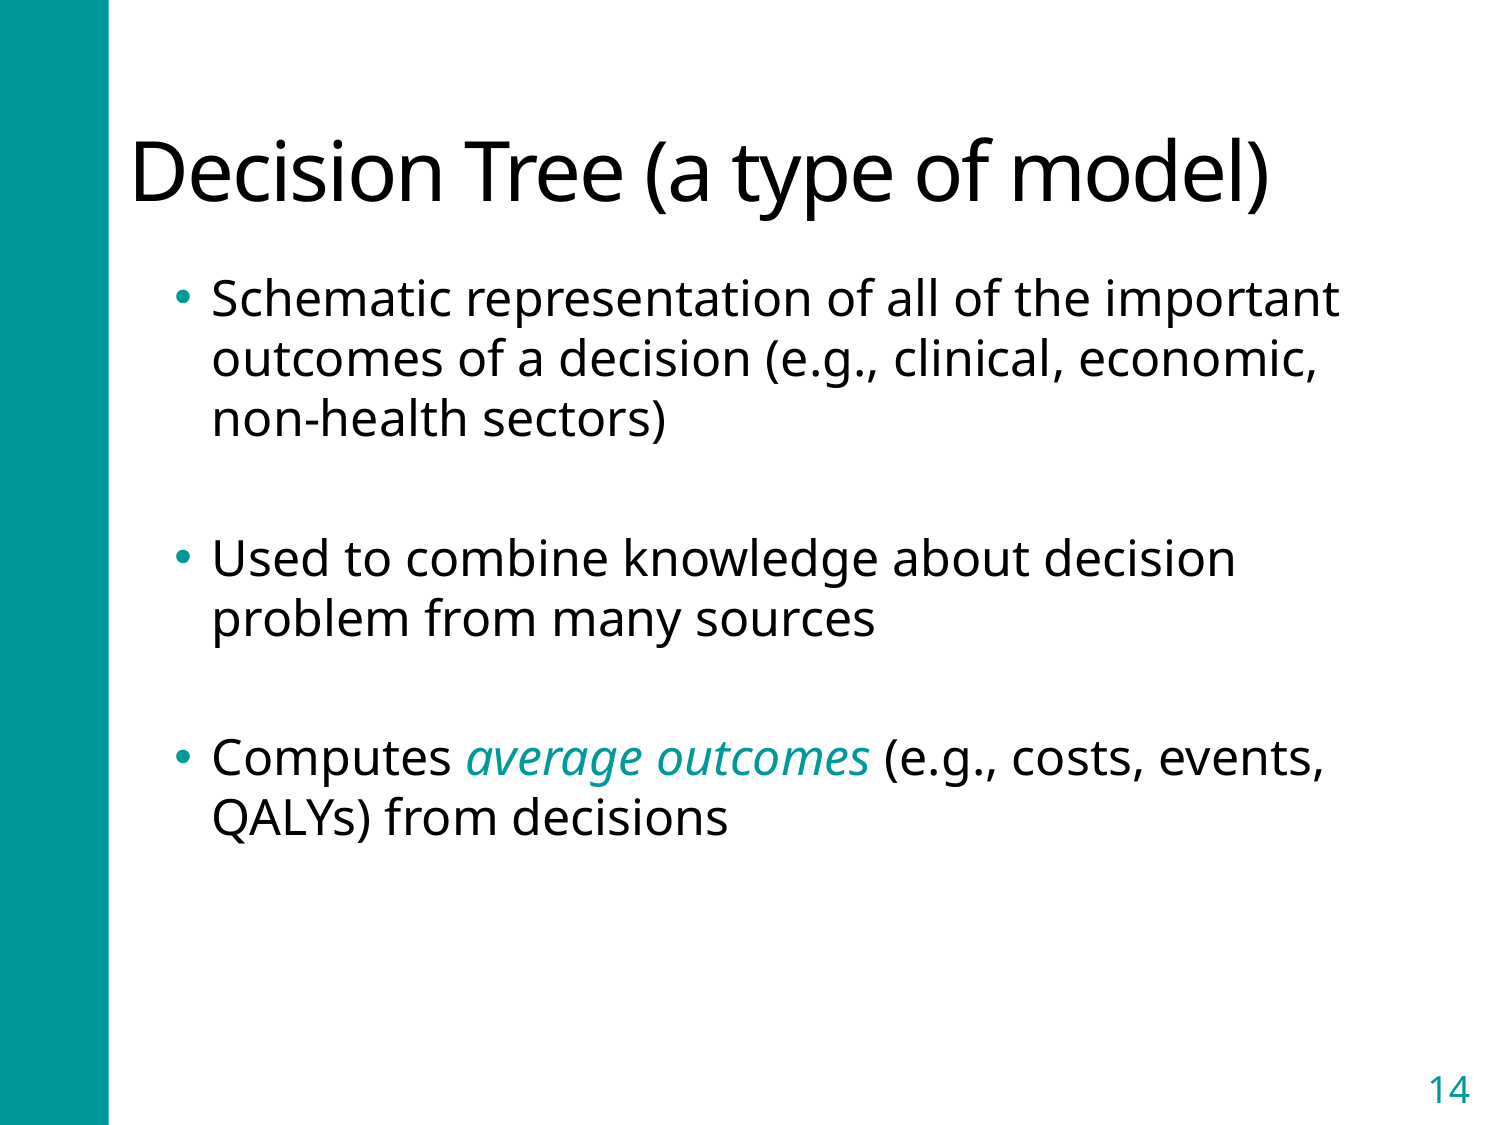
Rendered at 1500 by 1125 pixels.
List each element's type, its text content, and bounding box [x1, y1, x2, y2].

title Decision Tree (a type of model) [113, 107, 1406, 230]
slide_number 14 [1402, 1057, 1496, 1125]
list Schematic representation of all of the important outcomes of a decision (e.g., clinical, economic, non-health sectors) Used to combine knowledge about decision problem from many sources Computes average outcomes (e.g., costs, events, QALYs) from decisions [140, 258, 1369, 882]
